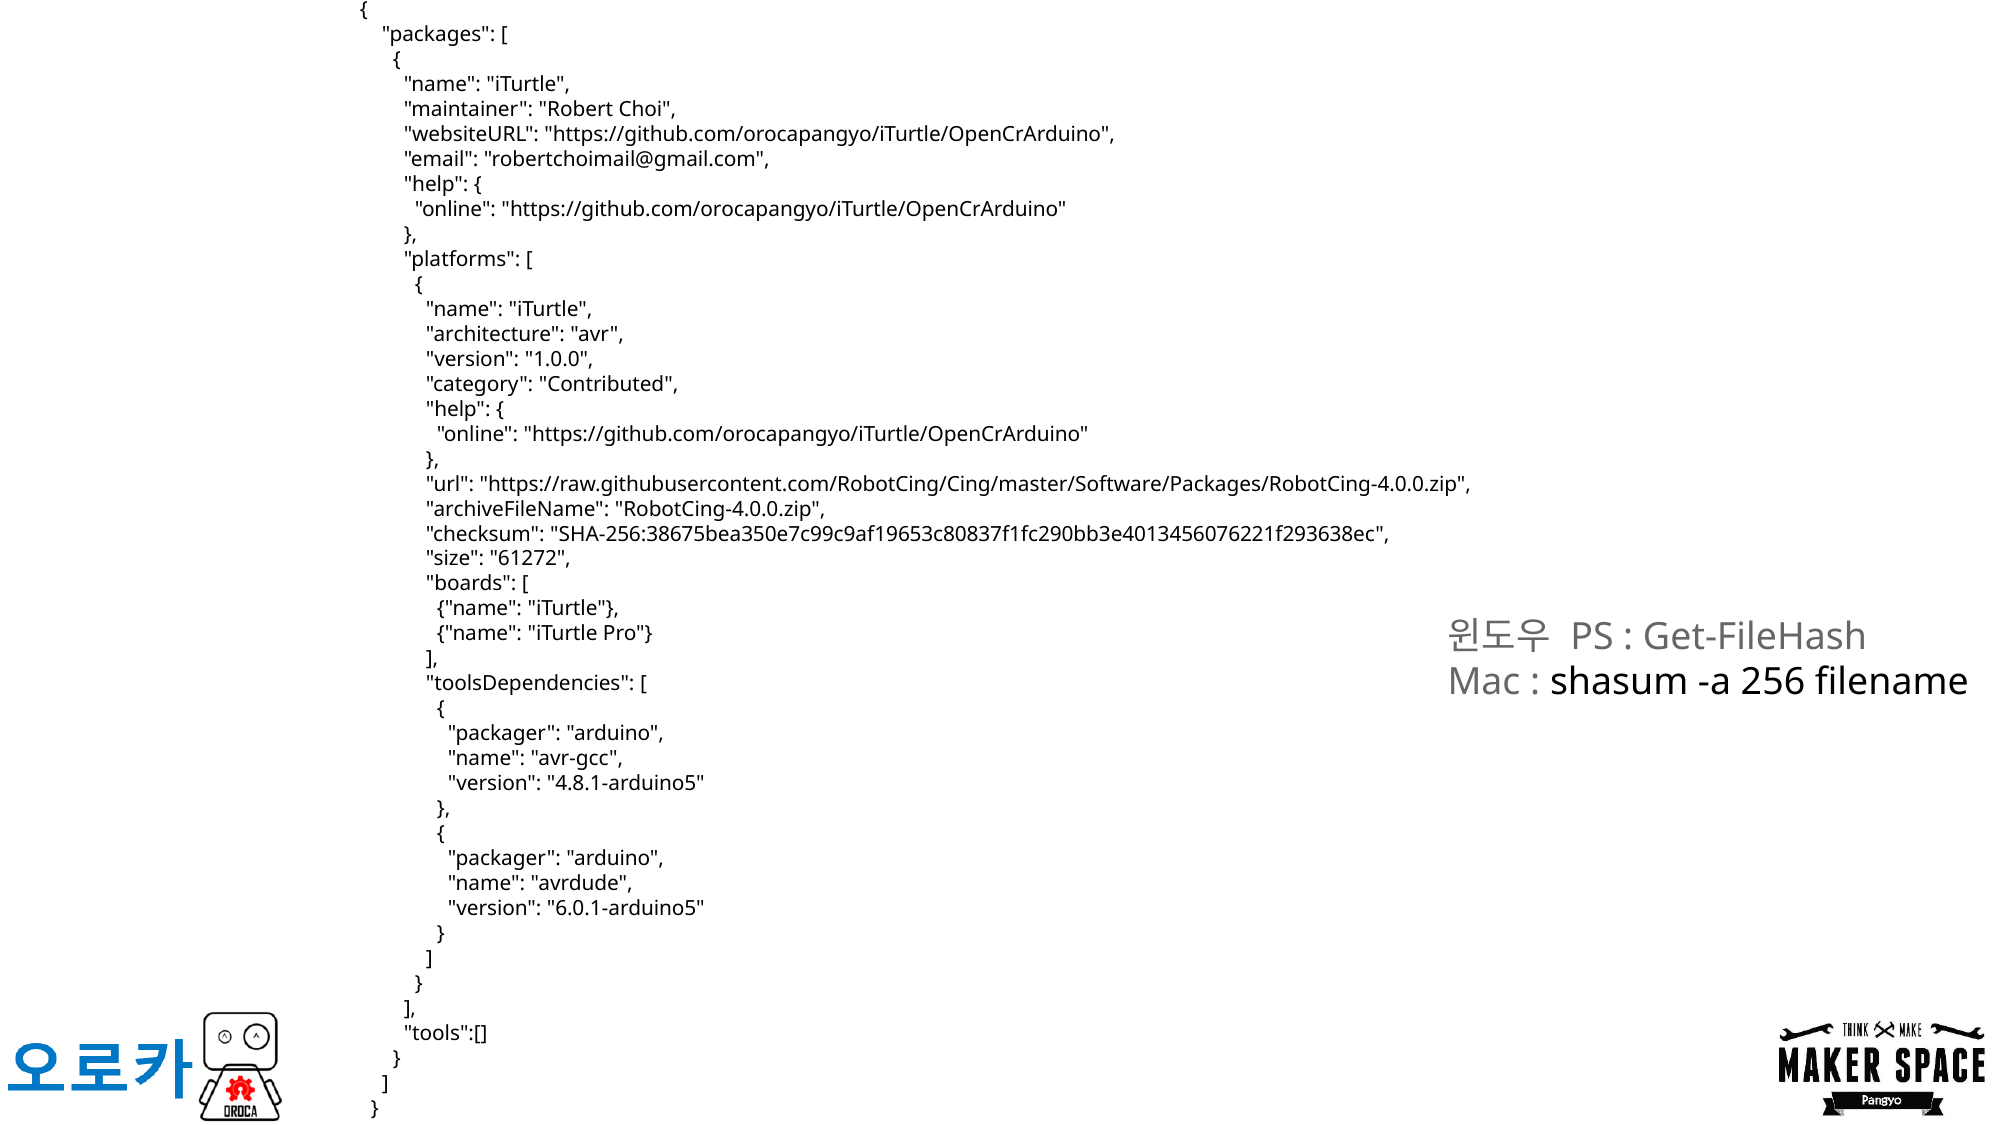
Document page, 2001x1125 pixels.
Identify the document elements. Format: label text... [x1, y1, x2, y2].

picture [1763, 1006, 2000, 1125]
text_box 윈도우 PS : Get-FileHash Mac : shasum -a 256 filename [1432, 604, 1985, 710]
text_box { "packages": [ { "name": "iTurtle", "maintainer": "Robert Choi", "websiteURL": "https://github.com/orocapangyo/iTurtle/OpenCrArduino", "email": "robertchoimail@gmail.com", "help": { "online": "https://github.com/orocapangyo/iTurtle/OpenCrArduino" }, "platforms": [ { "name": "iTurtle", "architecture": "avr", "version": "1.0.0", "category": "Contributed", "help": { "online": "https://github.com/orocapangyo/iTurtle/OpenCrArduino" }, "url": "https://raw.githubusercontent.com/RobotCing/Cing/master/Software/Packages/RobotCing-4.0.0.zip", "archiveFileName": "RobotCing-4.0.0.zip", "checksum": "SHA-256:38675bea350e7c99c9af19653c80837f1fc290bb3e4013456076221f293638ec", "size": "61272", "boards": [ {"name": "iTurtle"}, {"name": "iTurtle Pro"} ], "toolsDependencies": [ { "packager": "arduino", "name": "avr-gcc", "version": "4.8.1-arduino5" }, { "packager": "arduino", "name": "avrdude", "version": "6.0.1-arduino5" } ] } ], "tools":[] } ] } [345, 0, 2000, 1125]
picture [0, 1006, 290, 1125]
